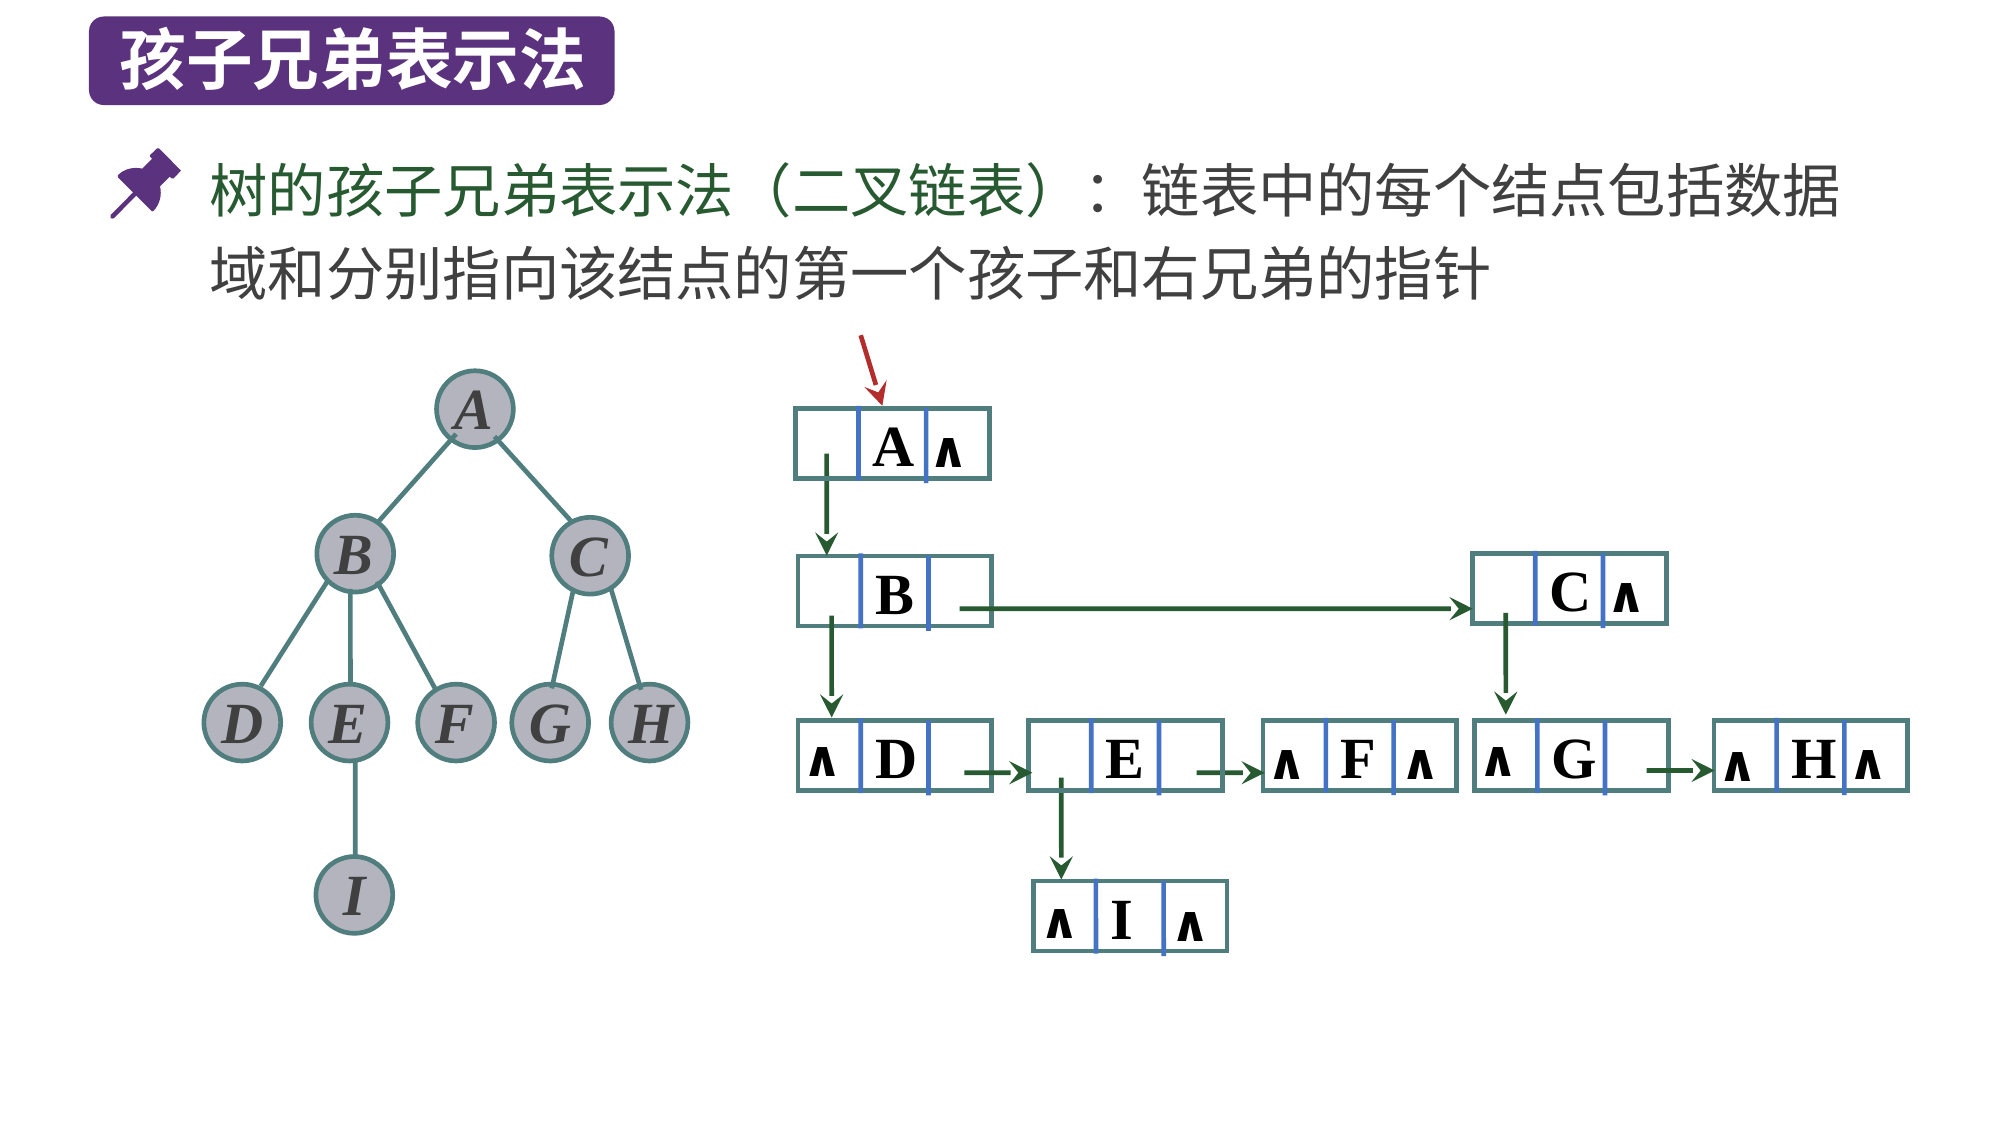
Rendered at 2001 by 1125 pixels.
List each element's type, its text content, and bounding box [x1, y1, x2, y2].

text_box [1033, 796, 1227, 957]
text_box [1474, 562, 1669, 729]
text_box [612, 21, 616, 101]
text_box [797, 417, 992, 615]
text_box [109, 133, 1845, 310]
text_box [87, 15, 606, 107]
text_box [1196, 717, 1457, 729]
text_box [1477, 717, 1908, 729]
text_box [203, 370, 688, 934]
text_box 孩子兄弟表示法 [104, 10, 612, 105]
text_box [959, 550, 1667, 629]
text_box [797, 615, 992, 796]
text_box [801, 718, 1223, 796]
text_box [795, 335, 990, 484]
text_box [1039, 729, 1909, 952]
